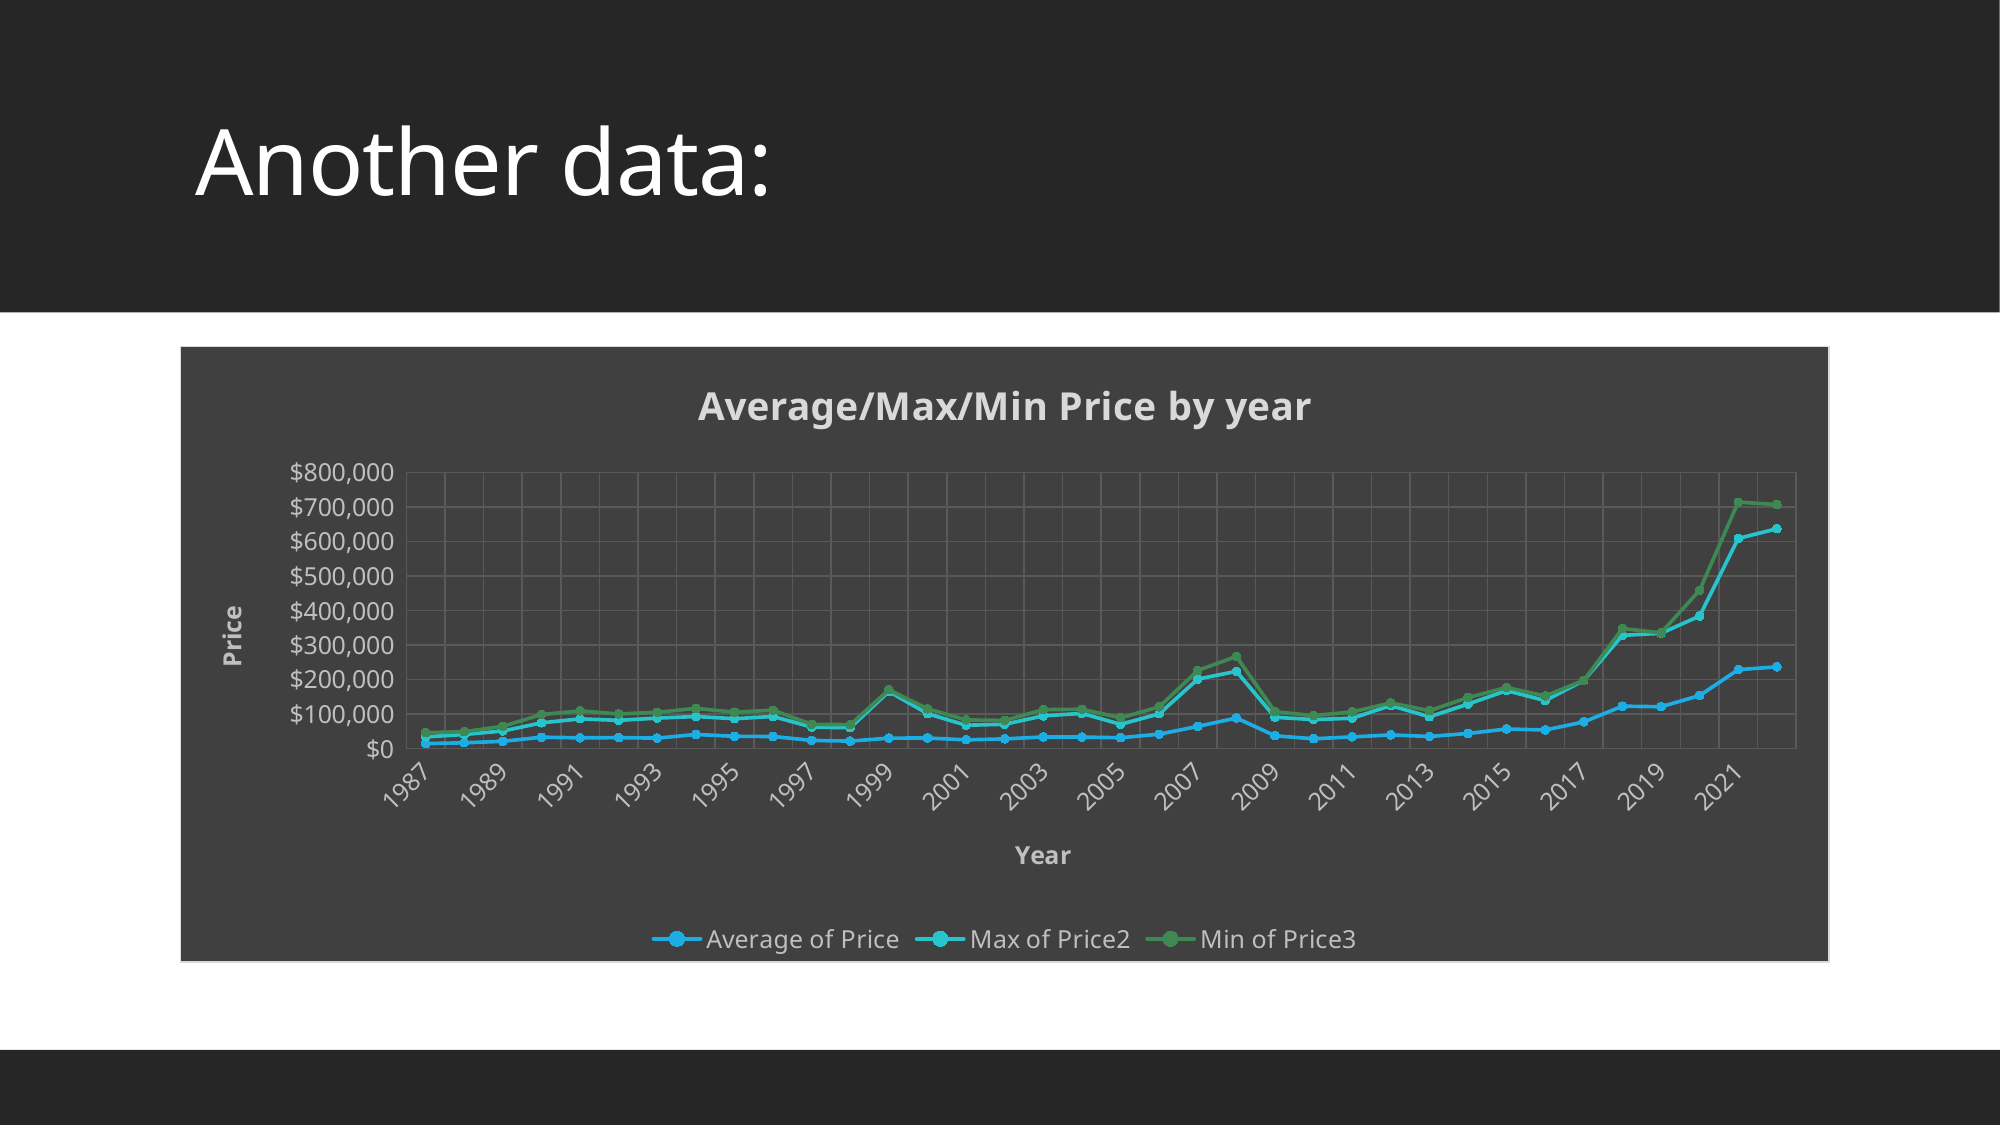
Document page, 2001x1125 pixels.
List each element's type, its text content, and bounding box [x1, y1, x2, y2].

title Another data: [180, 47, 1830, 285]
text_box [0, 0, 2000, 314]
text_box [0, 1049, 2000, 1125]
chart [179, 345, 1831, 964]
text_box [0, 314, 2000, 1049]
